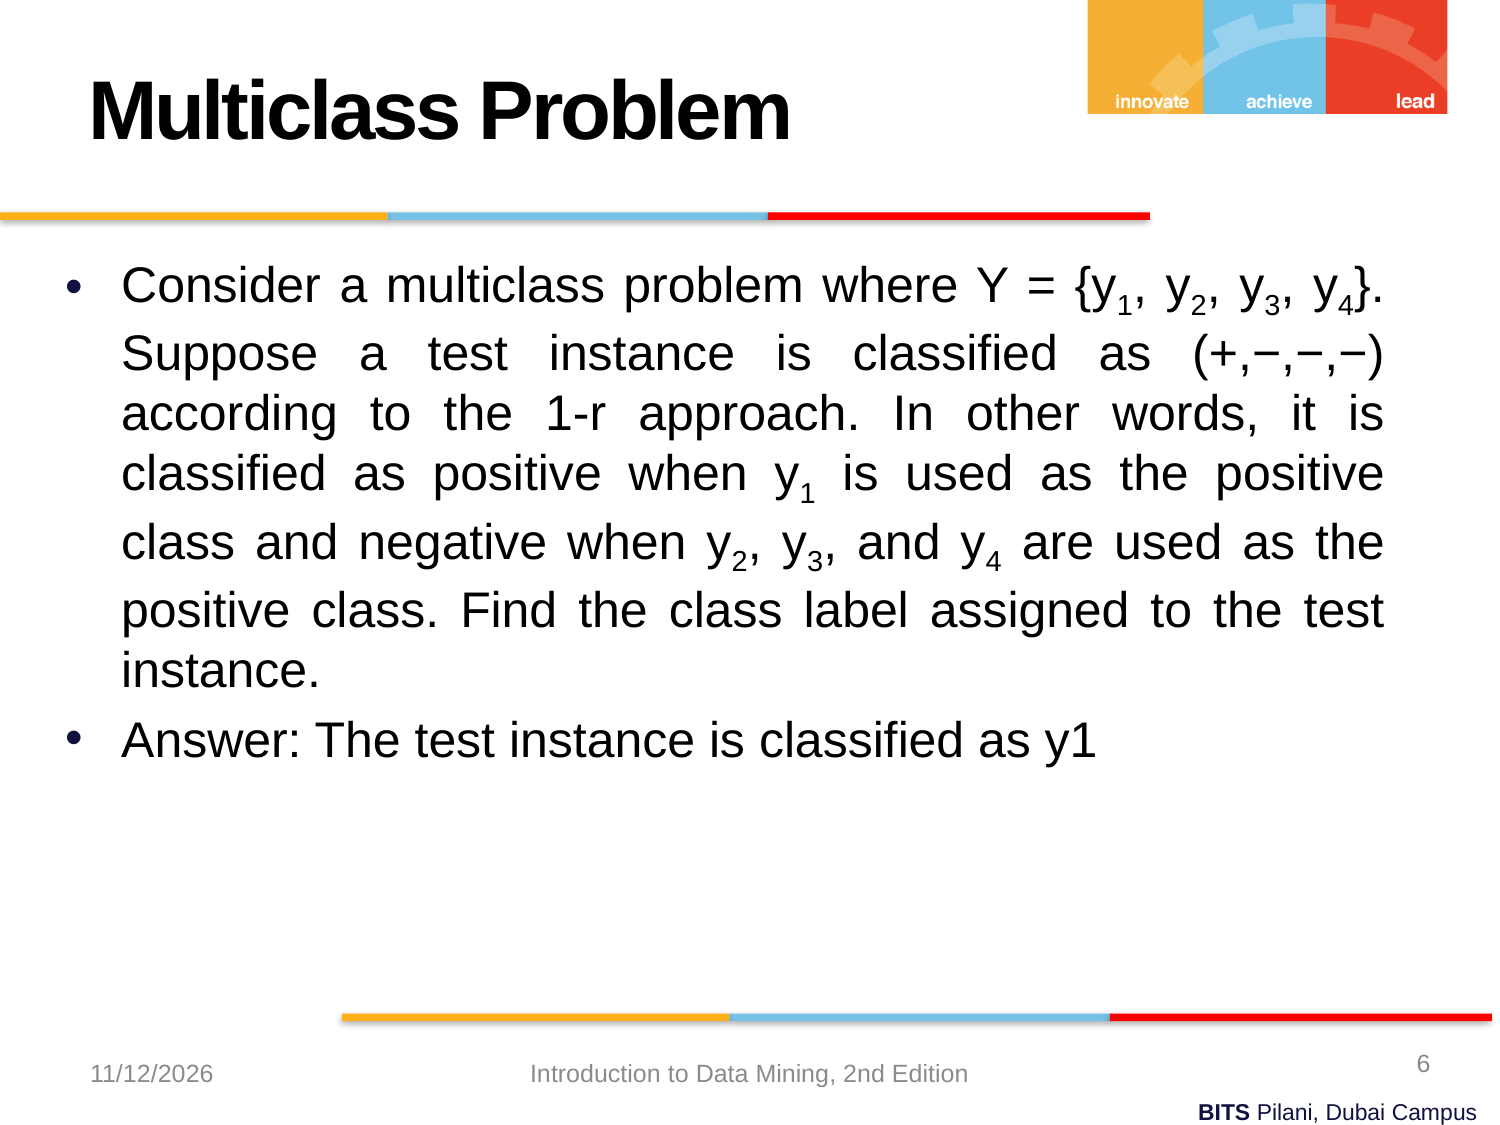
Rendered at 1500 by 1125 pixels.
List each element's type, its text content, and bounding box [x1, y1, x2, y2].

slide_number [75, 1042, 425, 1103]
picture [1087, 0, 1448, 114]
title Multiclass Problem [73, 22, 1038, 190]
list Consider a multiclass problem where Y = {y1, y2, y3, y4}. Suppose a test instance is classified as (+,−,−,−) according to the 1-r approach. In other words, it is classified as positive when y1 is used as the positive class and negative when y2, y3, and y4 are used as the positive class. Find the class label assigned to the test instance. Answer: The test instance is classified as y1 [50, 245, 1400, 988]
slide_number 6 [1095, 1032, 1446, 1093]
footer Introduction to Data Mining, 2nd Edition [512, 1042, 988, 1103]
